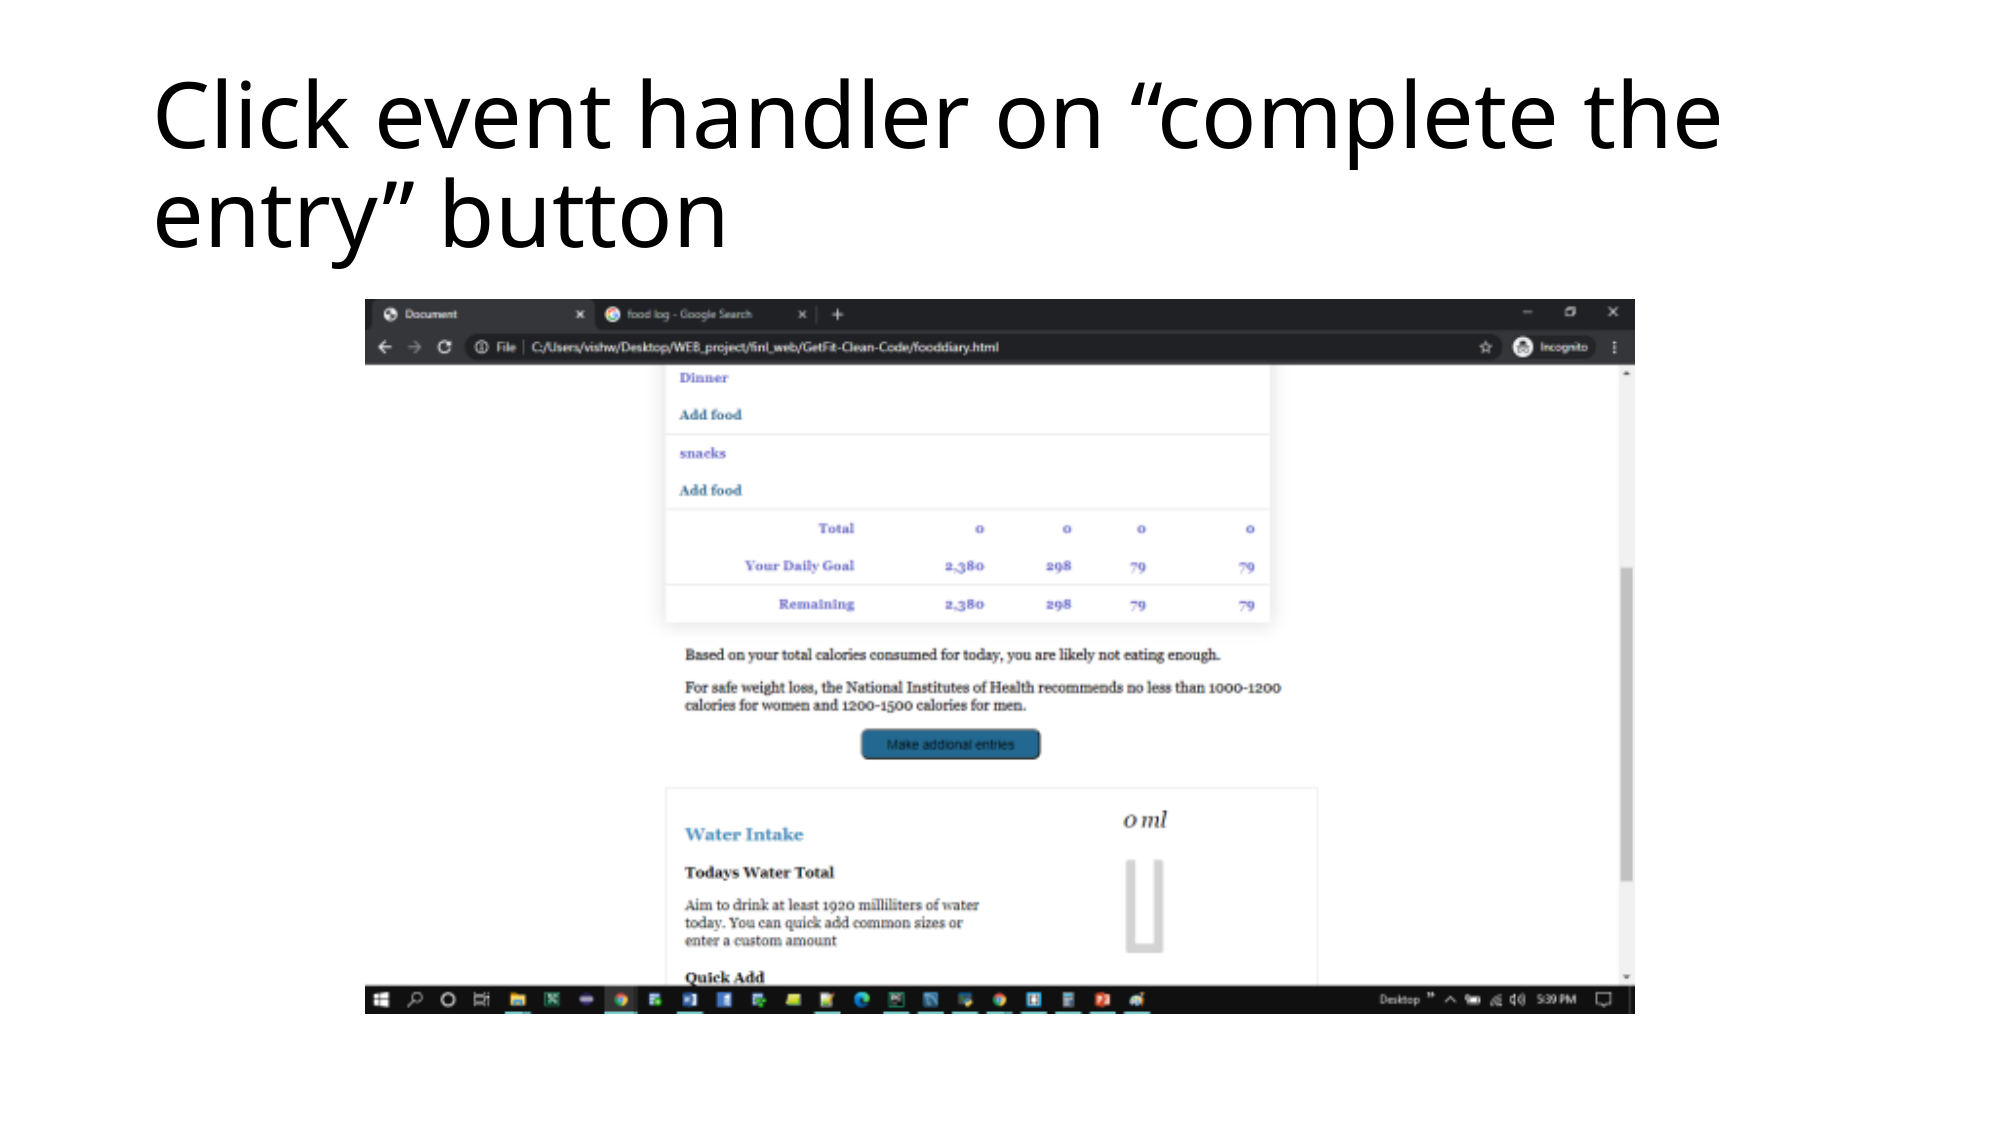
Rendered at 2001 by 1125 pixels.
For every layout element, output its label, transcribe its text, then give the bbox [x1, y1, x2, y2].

title Click event handler on “complete the entry” button [137, 59, 1863, 278]
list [365, 299, 1635, 1014]
